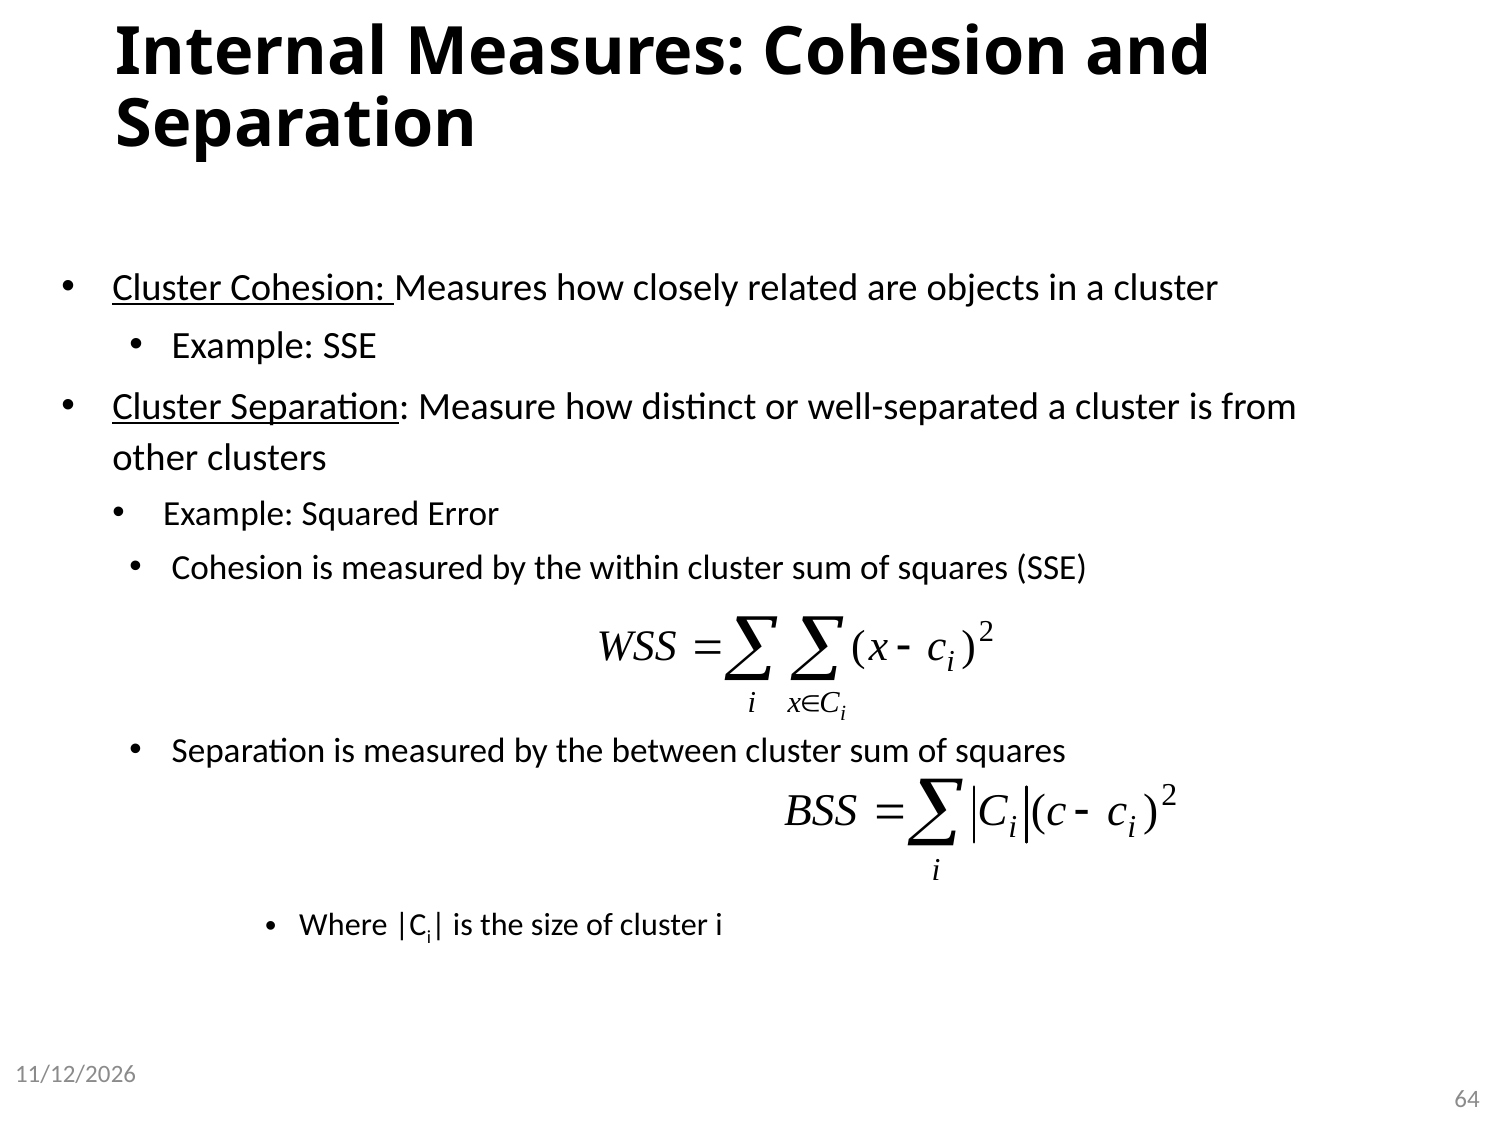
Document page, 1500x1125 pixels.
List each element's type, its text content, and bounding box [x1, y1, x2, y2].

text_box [774, 771, 1192, 894]
list Cluster Cohesion: Measures how closely related are objects in a cluster Example: SSE Cluster Separation: Measure how distinct or well-separated a cluster is from other clusters Example: Squared Error Cohesion is measured by the within cluster sum of squares (SSE) Separation is measured by the between cluster sum of squares Where |Ci| is the size of cluster i [46, 249, 1341, 964]
title Internal Measures: Cohesion and Separation [100, 45, 1360, 133]
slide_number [0, 1042, 338, 1103]
slide_number 64 [1157, 1080, 1495, 1116]
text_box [592, 608, 1011, 731]
